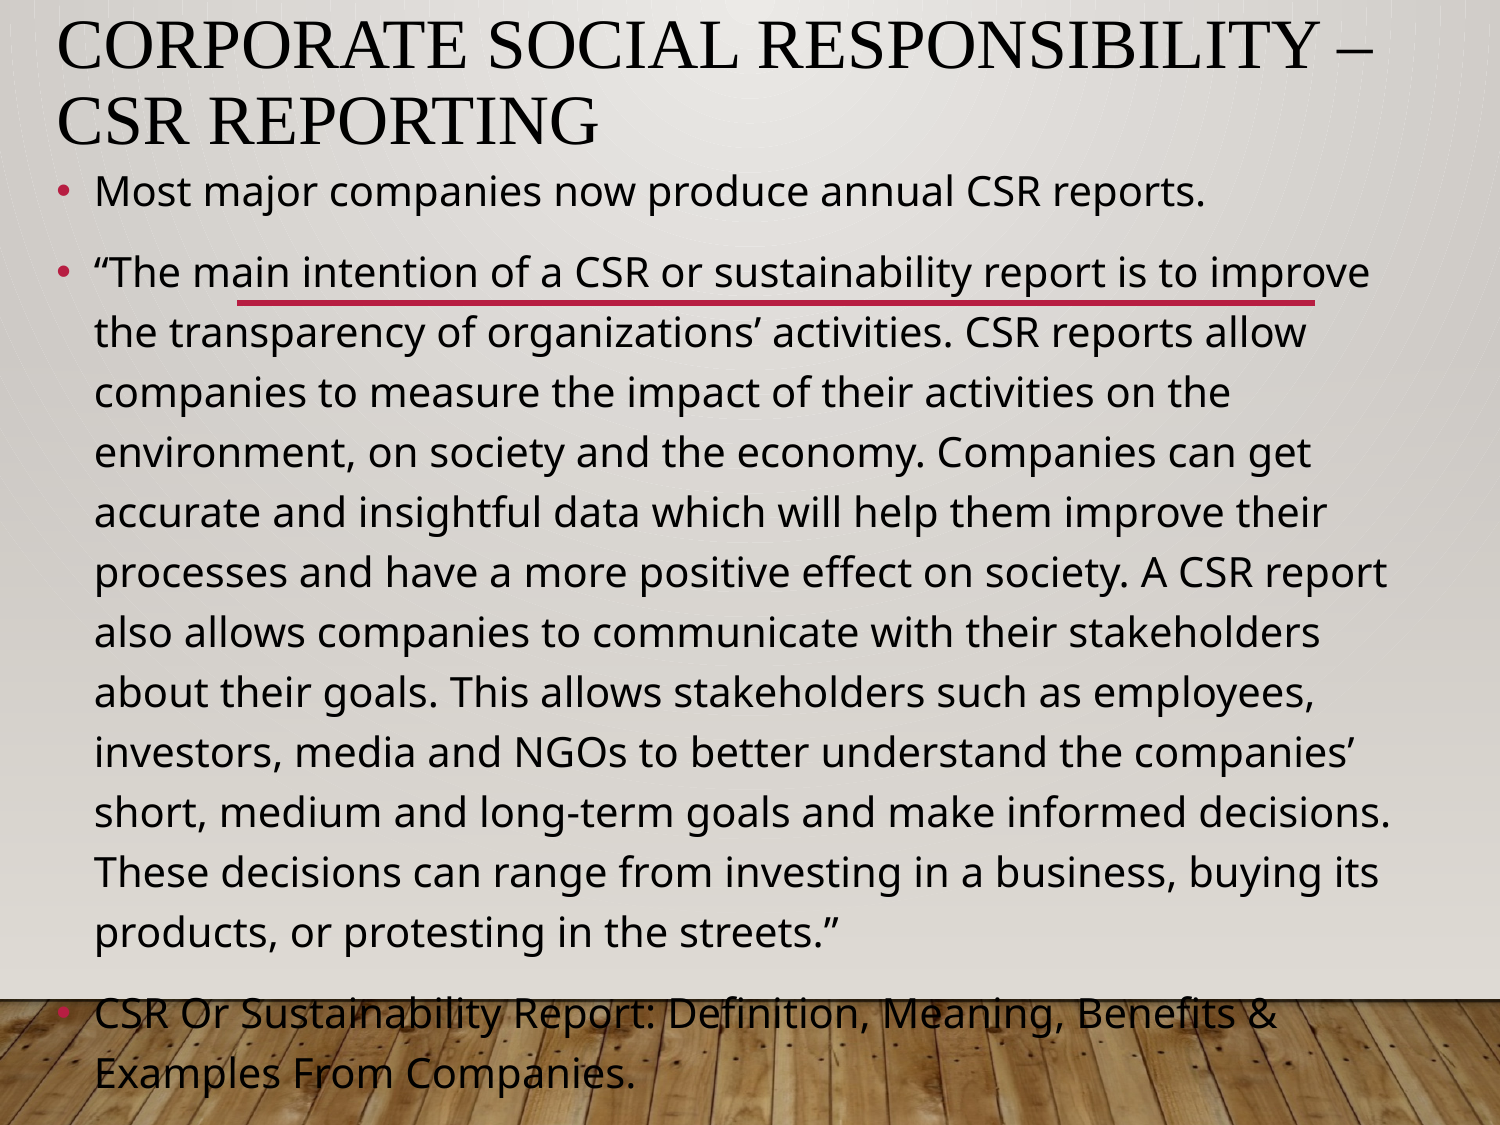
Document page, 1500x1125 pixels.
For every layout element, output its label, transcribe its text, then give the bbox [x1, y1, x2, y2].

list Most major companies now produce annual CSR reports. “The main intention of a CSR or sustainability report is to improve the transparency of organizations’ activities. CSR reports allow companies to measure the impact of their activities on the environment, on society and the economy. Companies can get accurate and insightful data which will help them improve their processes and have a more positive effect on society. A CSR report also allows companies to communicate with their stakeholders about their goals. This allows stakeholders such as employees, investors, media and NGOs to better understand the companies’ short, medium and long-term goals and make informed decisions. These decisions can range from investing in a business, buying its products, or protesting in the streets.” CSR Or Sustainability Report: Definition, Meaning, Benefits & Examples From Companies. https://youmatter.world/en/definition/definitions-csr-report-important-examples/ [41, 147, 1457, 1100]
title Corporate Social Responsibility – CSR Reporting [41, 0, 1416, 147]
picture [0, 999, 1500, 1125]
